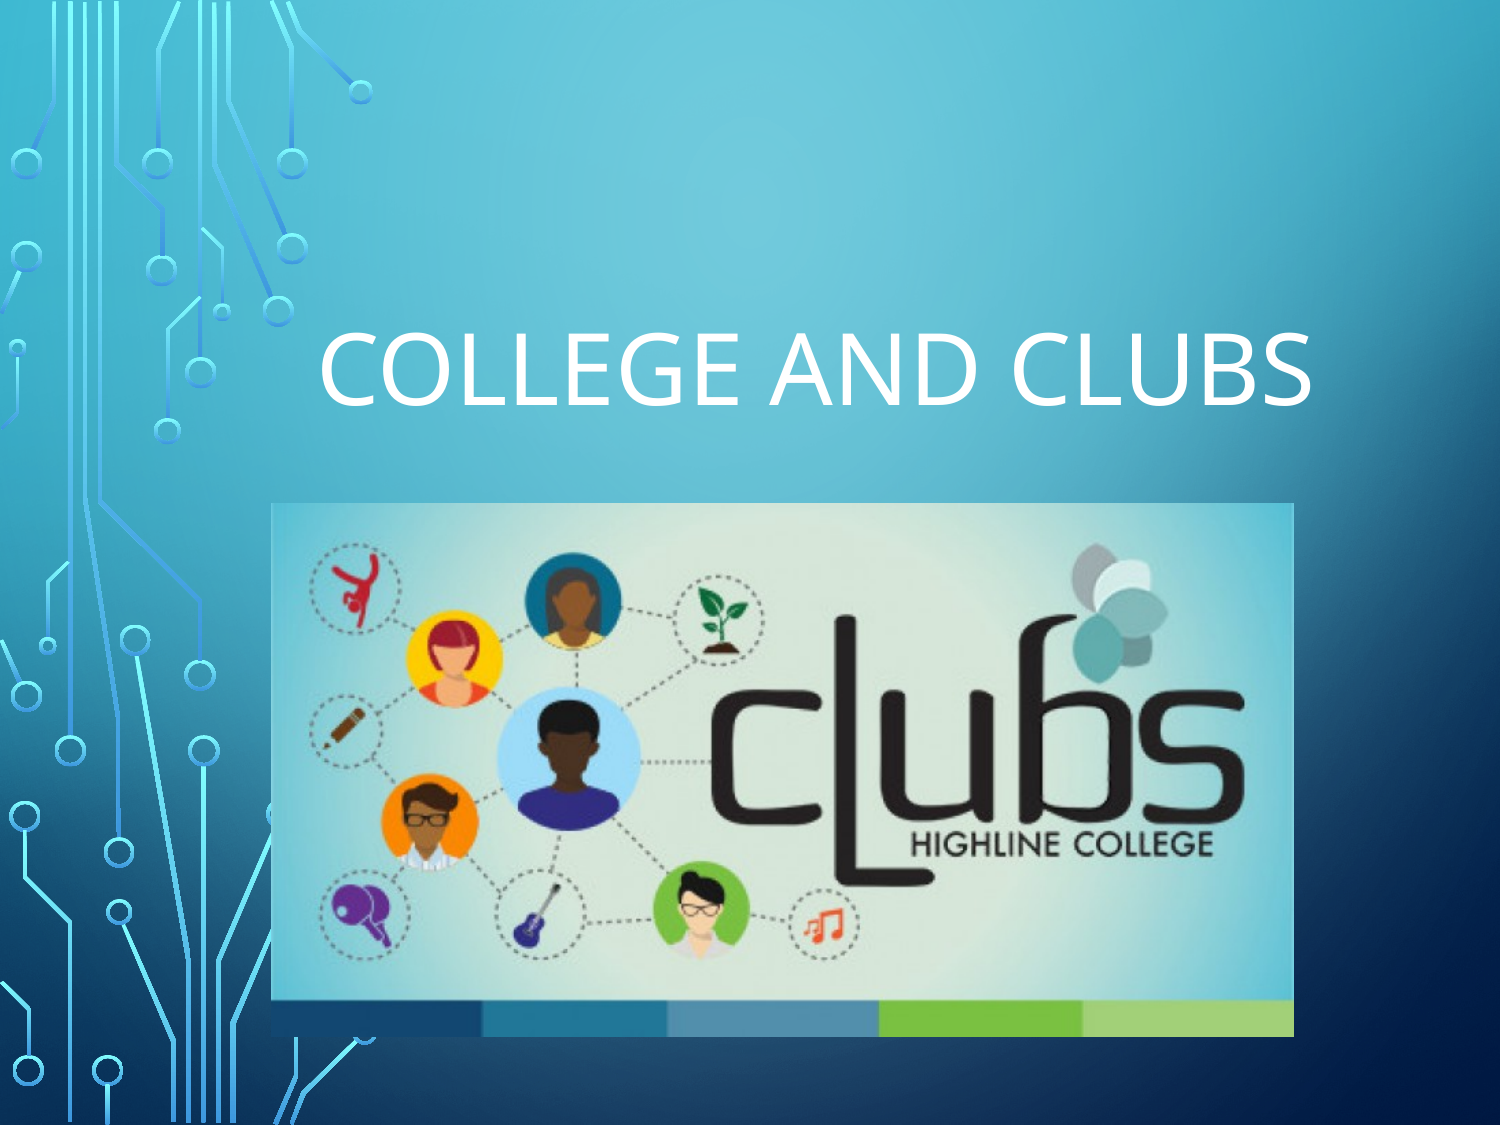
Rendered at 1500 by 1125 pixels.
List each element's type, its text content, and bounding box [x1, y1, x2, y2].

title COLLEGE AND CLUBS [301, 42, 1383, 435]
picture [271, 503, 1294, 1038]
picture [271, 290, 1229, 470]
